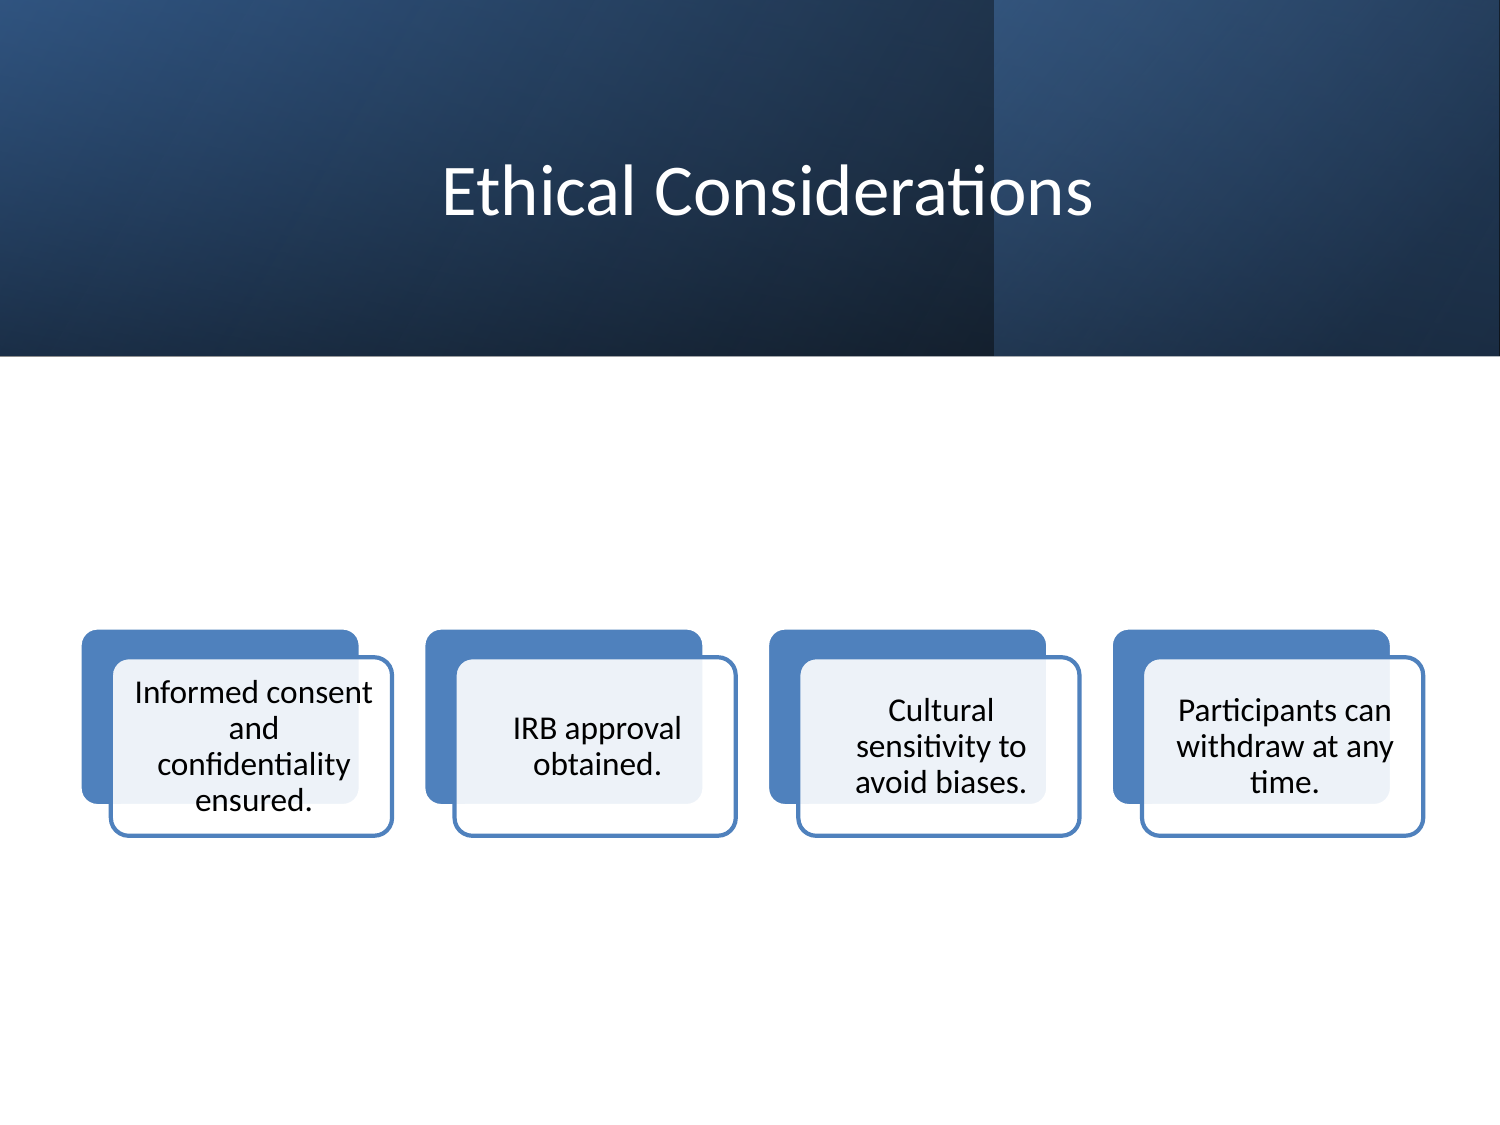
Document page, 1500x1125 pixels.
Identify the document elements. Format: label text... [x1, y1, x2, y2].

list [78, 428, 1424, 1035]
text_box [0, 0, 1500, 358]
title Ethical Considerations [170, 57, 1366, 316]
text_box [0, 358, 1500, 1125]
